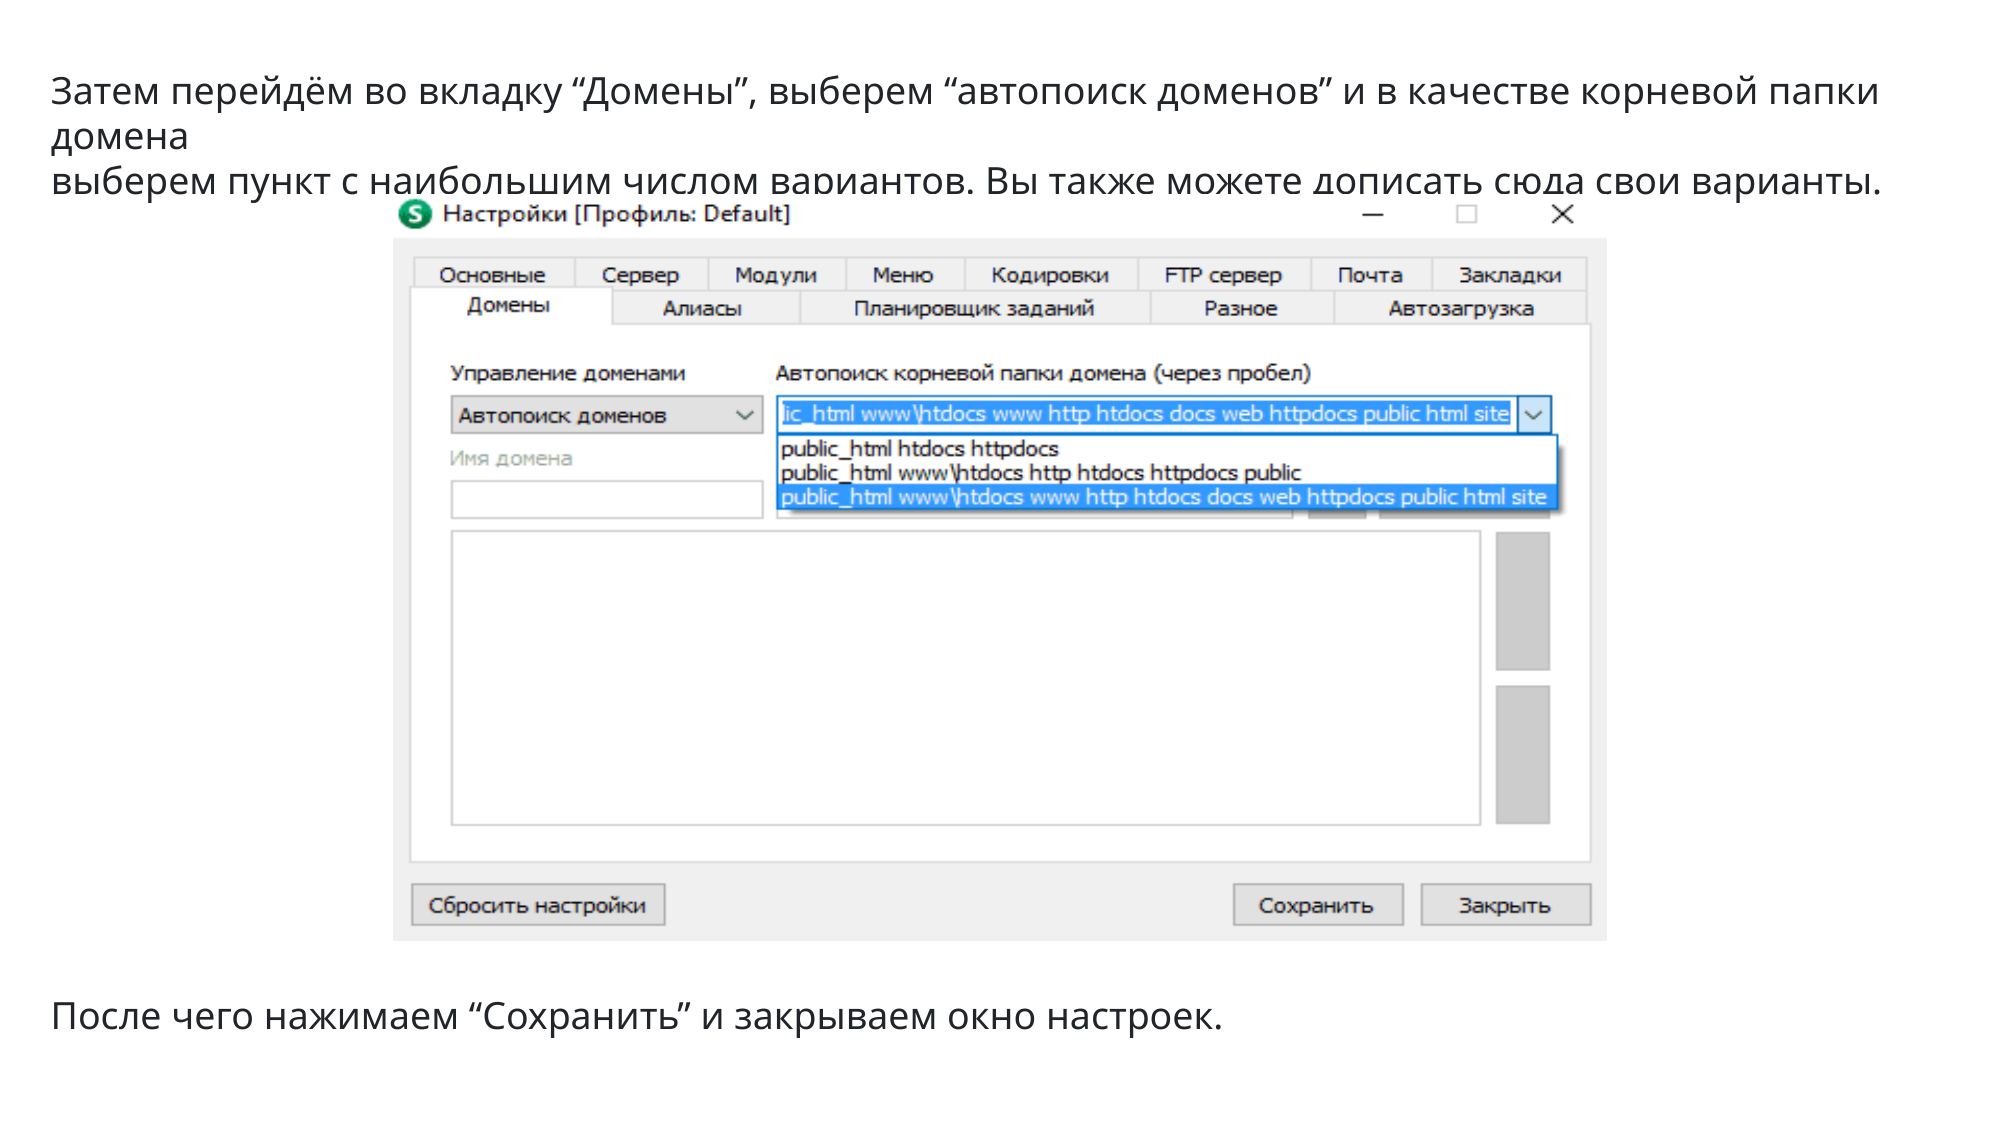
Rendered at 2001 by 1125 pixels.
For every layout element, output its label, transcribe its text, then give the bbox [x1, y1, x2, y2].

text_box После чего нажимаем “Сохранить” и закрываем окно настроек. [35, 985, 1823, 1045]
text_box Затем перейдём во вкладку “Домены”, выберем “автопоиск доменов” и в качестве корневой папки домена выберем пункт с наибольшим числом вариантов. Вы также можете дописать сюда свои варианты. [35, 59, 1922, 255]
picture [393, 194, 1607, 941]
